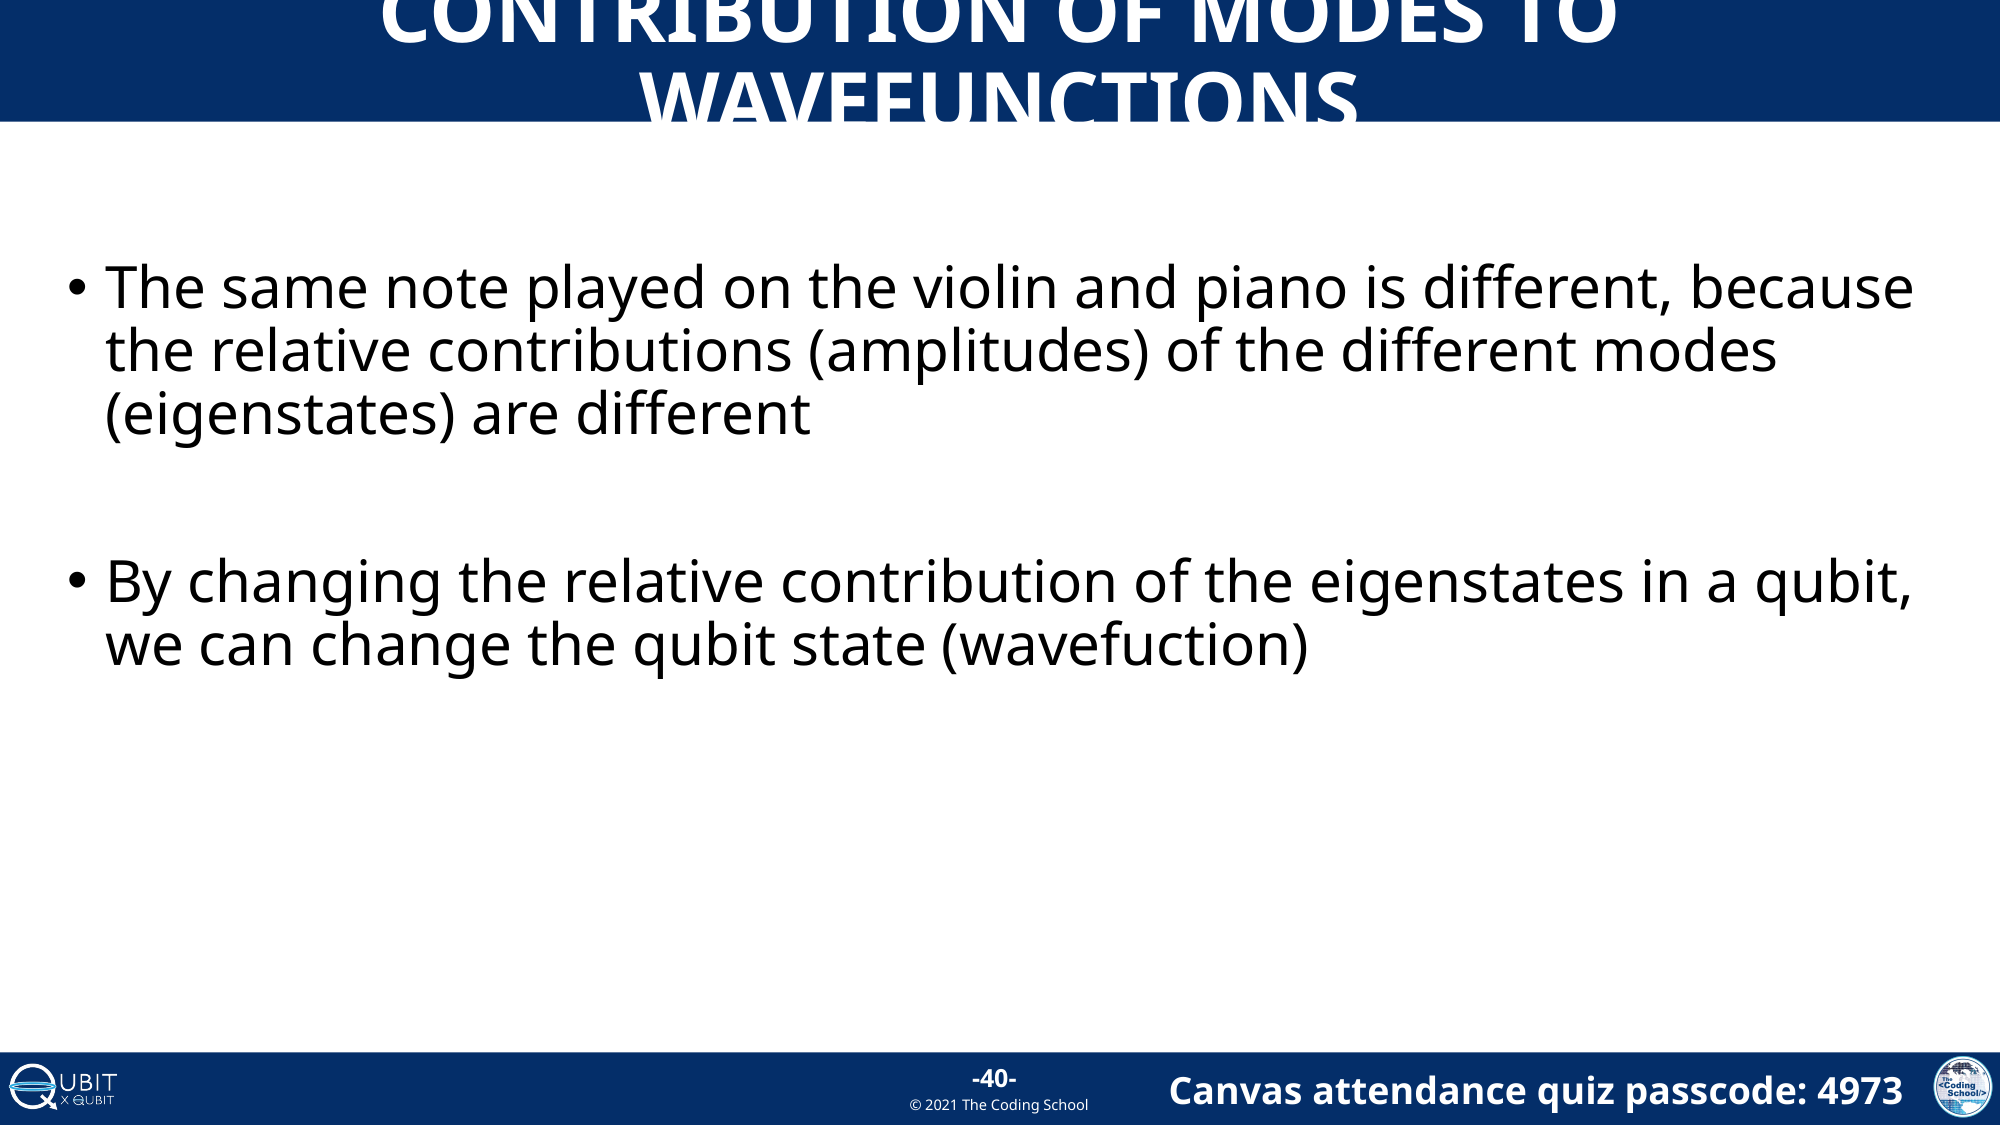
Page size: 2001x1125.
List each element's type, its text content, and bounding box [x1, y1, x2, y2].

picture [6, 1055, 118, 1125]
list The same note played on the violin and piano is different, because the relative contributions (amplitudes) of the different modes (eigenstates) are different By changing the relative contribution of the eigenstates in a qubit, we can change the qubit state (wavefuction) [52, 159, 1940, 1014]
picture [1931, 1052, 1995, 1122]
title Contribution of modes to wavefunctions [0, 0, 2000, 122]
slide_number -40- [945, 1050, 1044, 1110]
